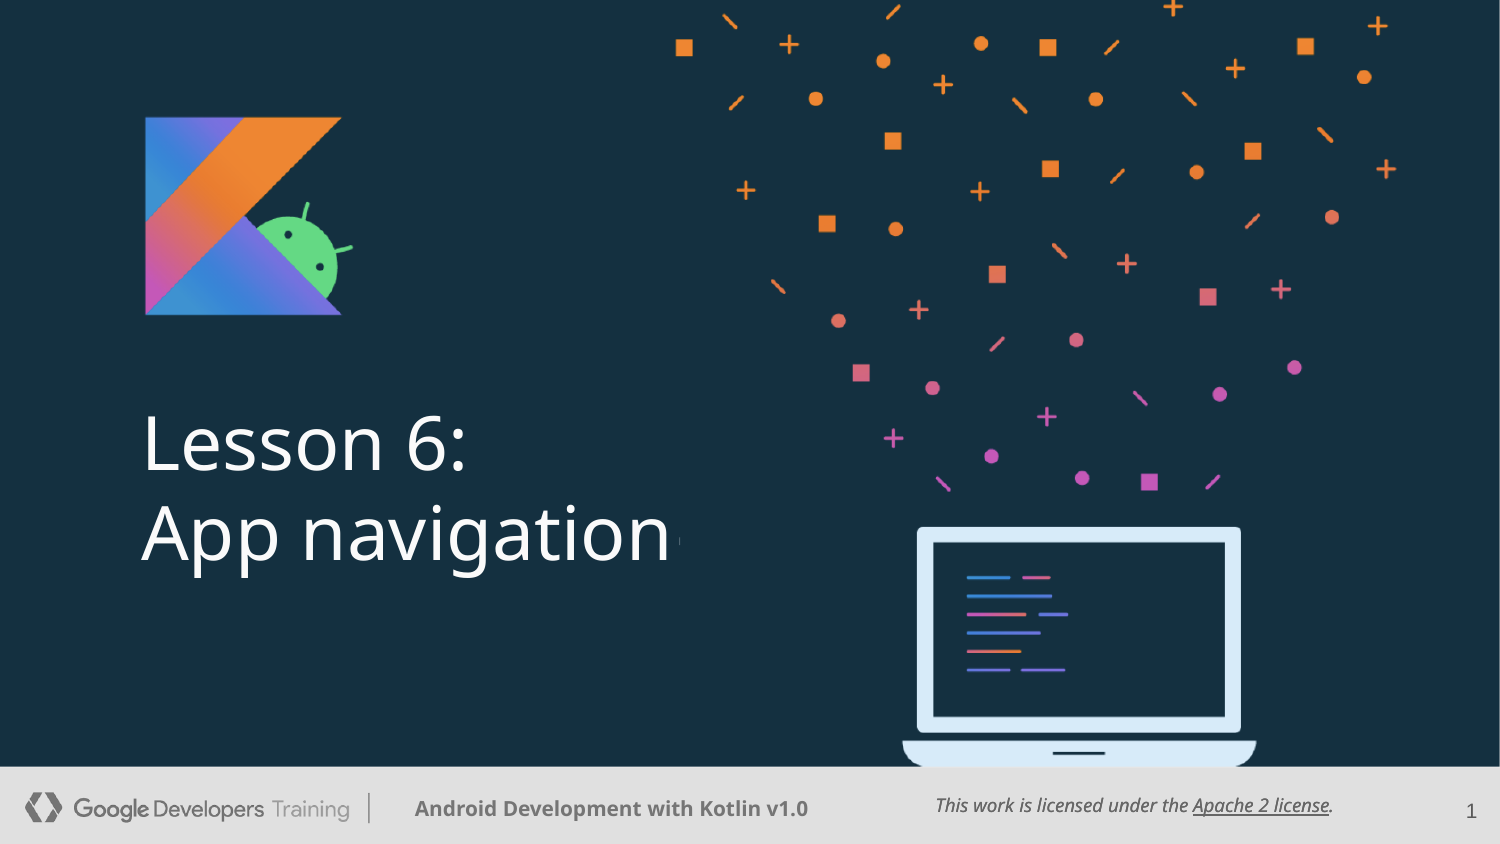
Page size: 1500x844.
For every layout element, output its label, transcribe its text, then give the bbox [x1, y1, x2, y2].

slide_number ‹#› [1402, 777, 1493, 842]
picture [0, 0, 1500, 844]
